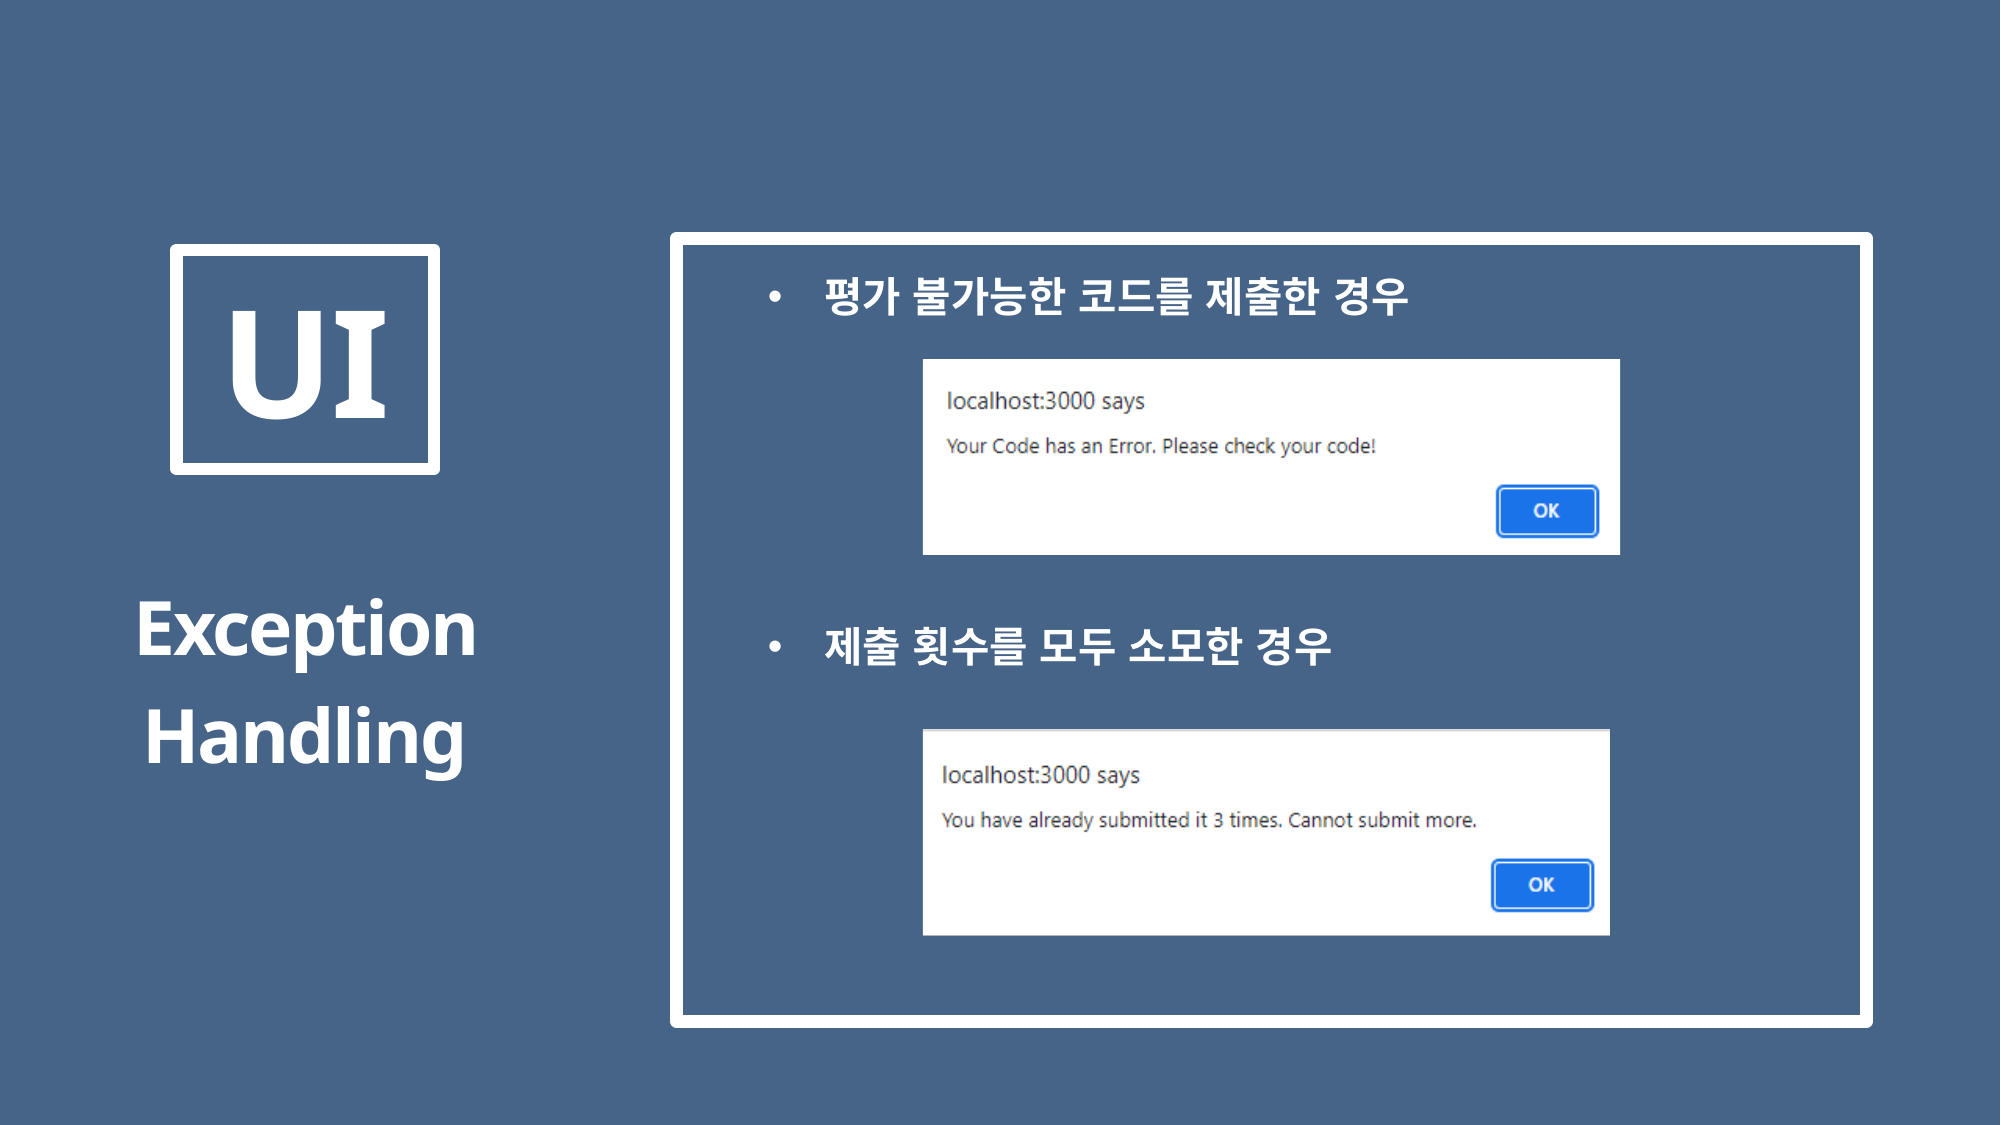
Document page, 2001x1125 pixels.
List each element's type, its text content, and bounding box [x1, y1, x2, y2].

text_box [676, 238, 1867, 1022]
picture [922, 729, 1611, 936]
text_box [176, 249, 435, 483]
text_box Exception Handling [36, 554, 575, 787]
picture [922, 359, 1621, 555]
text_box [0, 0, 2000, 1125]
